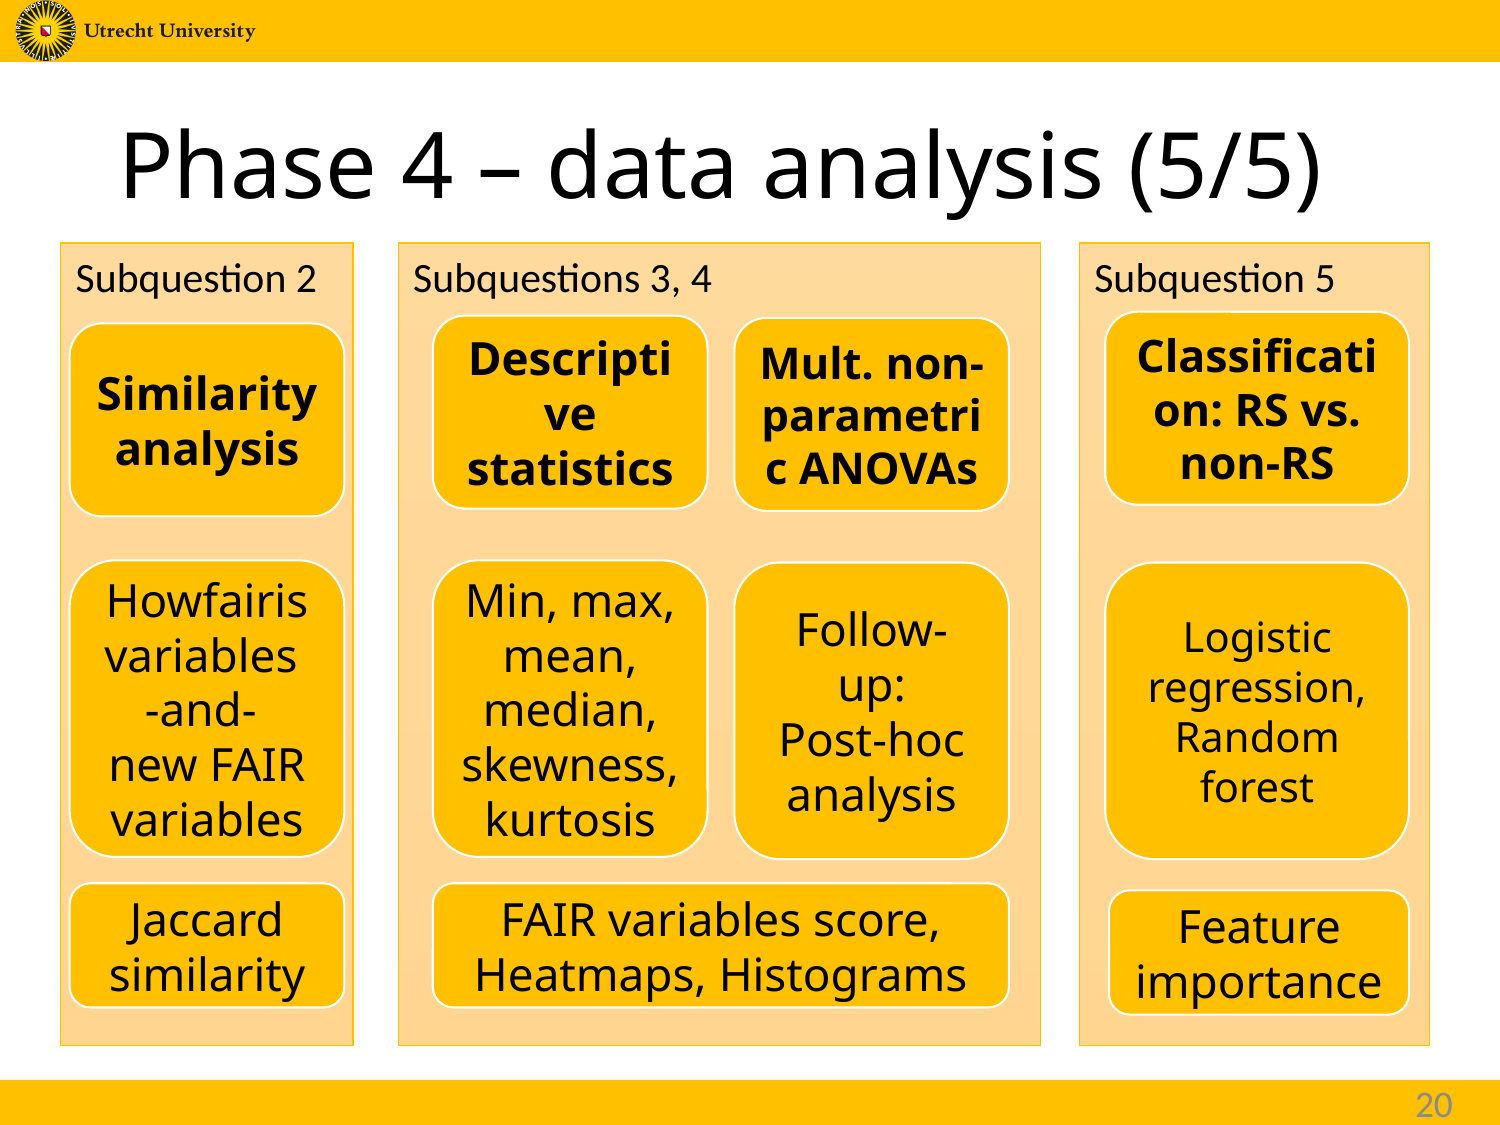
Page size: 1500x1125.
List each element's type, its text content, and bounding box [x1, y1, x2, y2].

text_box Similarity analysis [69, 323, 345, 517]
text_box Min, max, mean, median, skewness, kurtosis [432, 560, 708, 857]
text_box Descriptive statistics [432, 315, 708, 509]
picture [0, 0, 326, 101]
slide_number 20 [1130, 1072, 1468, 1125]
text_box Classification: RS vs. non-RS [1105, 311, 1410, 505]
text_box Subquestions 3, 4 [398, 278, 1041, 1046]
text_box Feature importance [1108, 890, 1410, 1015]
text_box Logistic regression, Random forest [1105, 562, 1410, 860]
text_box Subquestion 5 [1079, 242, 1430, 1046]
text_box FAIR variables score, Heatmaps, Histograms [432, 883, 1009, 1008]
text_box Subquestion 2 [60, 242, 354, 1046]
title Phase 4 – data analysis (5/5) [103, 59, 1397, 278]
text_box Howfairis variables -and- new FAIR variables [69, 560, 345, 857]
text_box Jaccard similarity [69, 883, 345, 1008]
text_box Mult. non-parametric ANOVAs [734, 317, 1010, 511]
text_box Follow-up: Post-hoc analysis [734, 562, 1010, 860]
